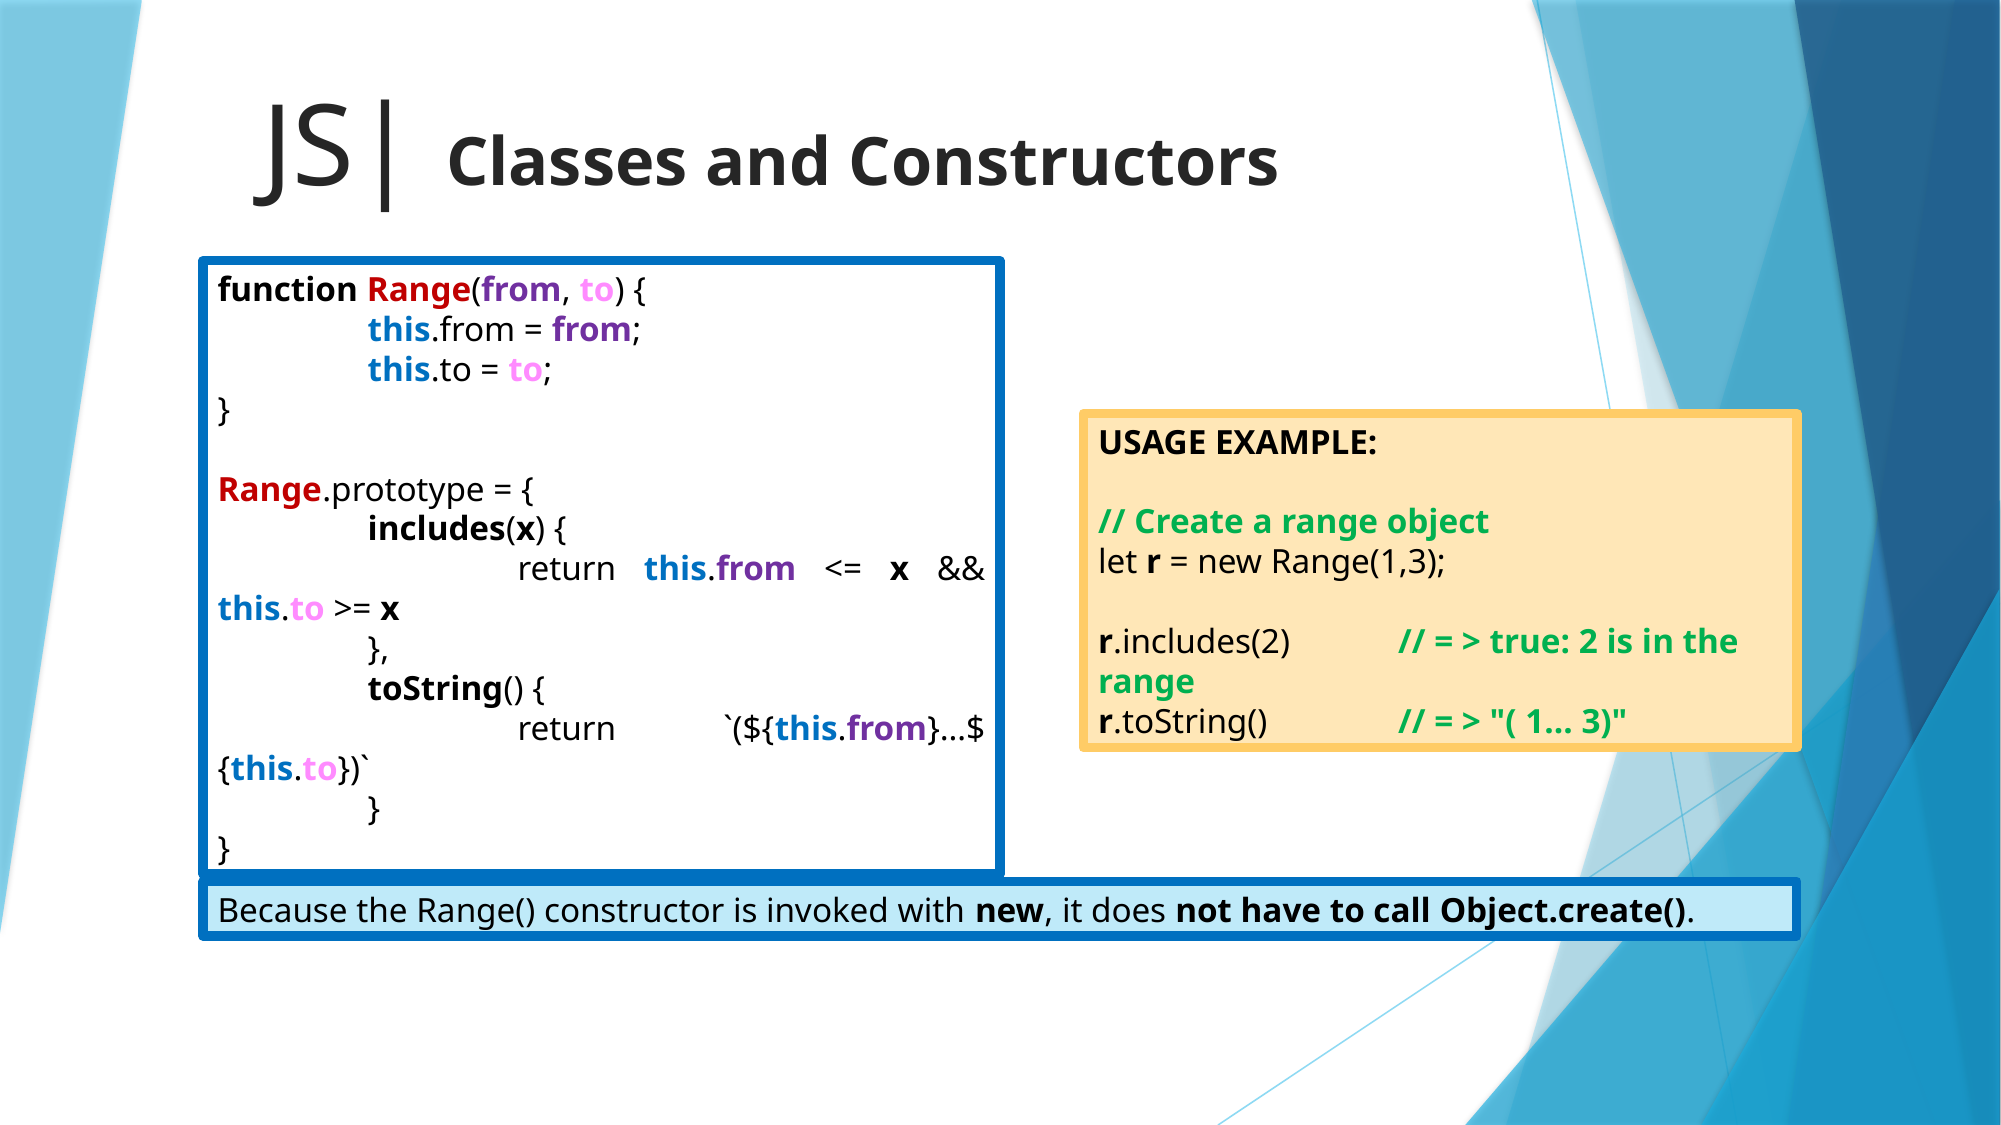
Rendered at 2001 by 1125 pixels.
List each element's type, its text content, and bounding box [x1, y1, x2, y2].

text_box function Range(from, to) { this.from = from; this.to = to; } Range.prototype = { includes(x) { return this.from <= x && this.to >= x }, toString() { return `(${this.from}…${this.to})` } } [203, 260, 1000, 875]
text_box USAGE EXAMPLE: // Create a range object let r = new Range(1,3); r.includes(2) // = > true: 2 is in the range r.toString() // = > "( 1... 3)" [1083, 413, 1797, 748]
text_box Because the Range() constructor is invoked with new, it does not have to call Object.create(). [203, 881, 1797, 937]
title JS| Classes and Constructors [247, 56, 1522, 216]
